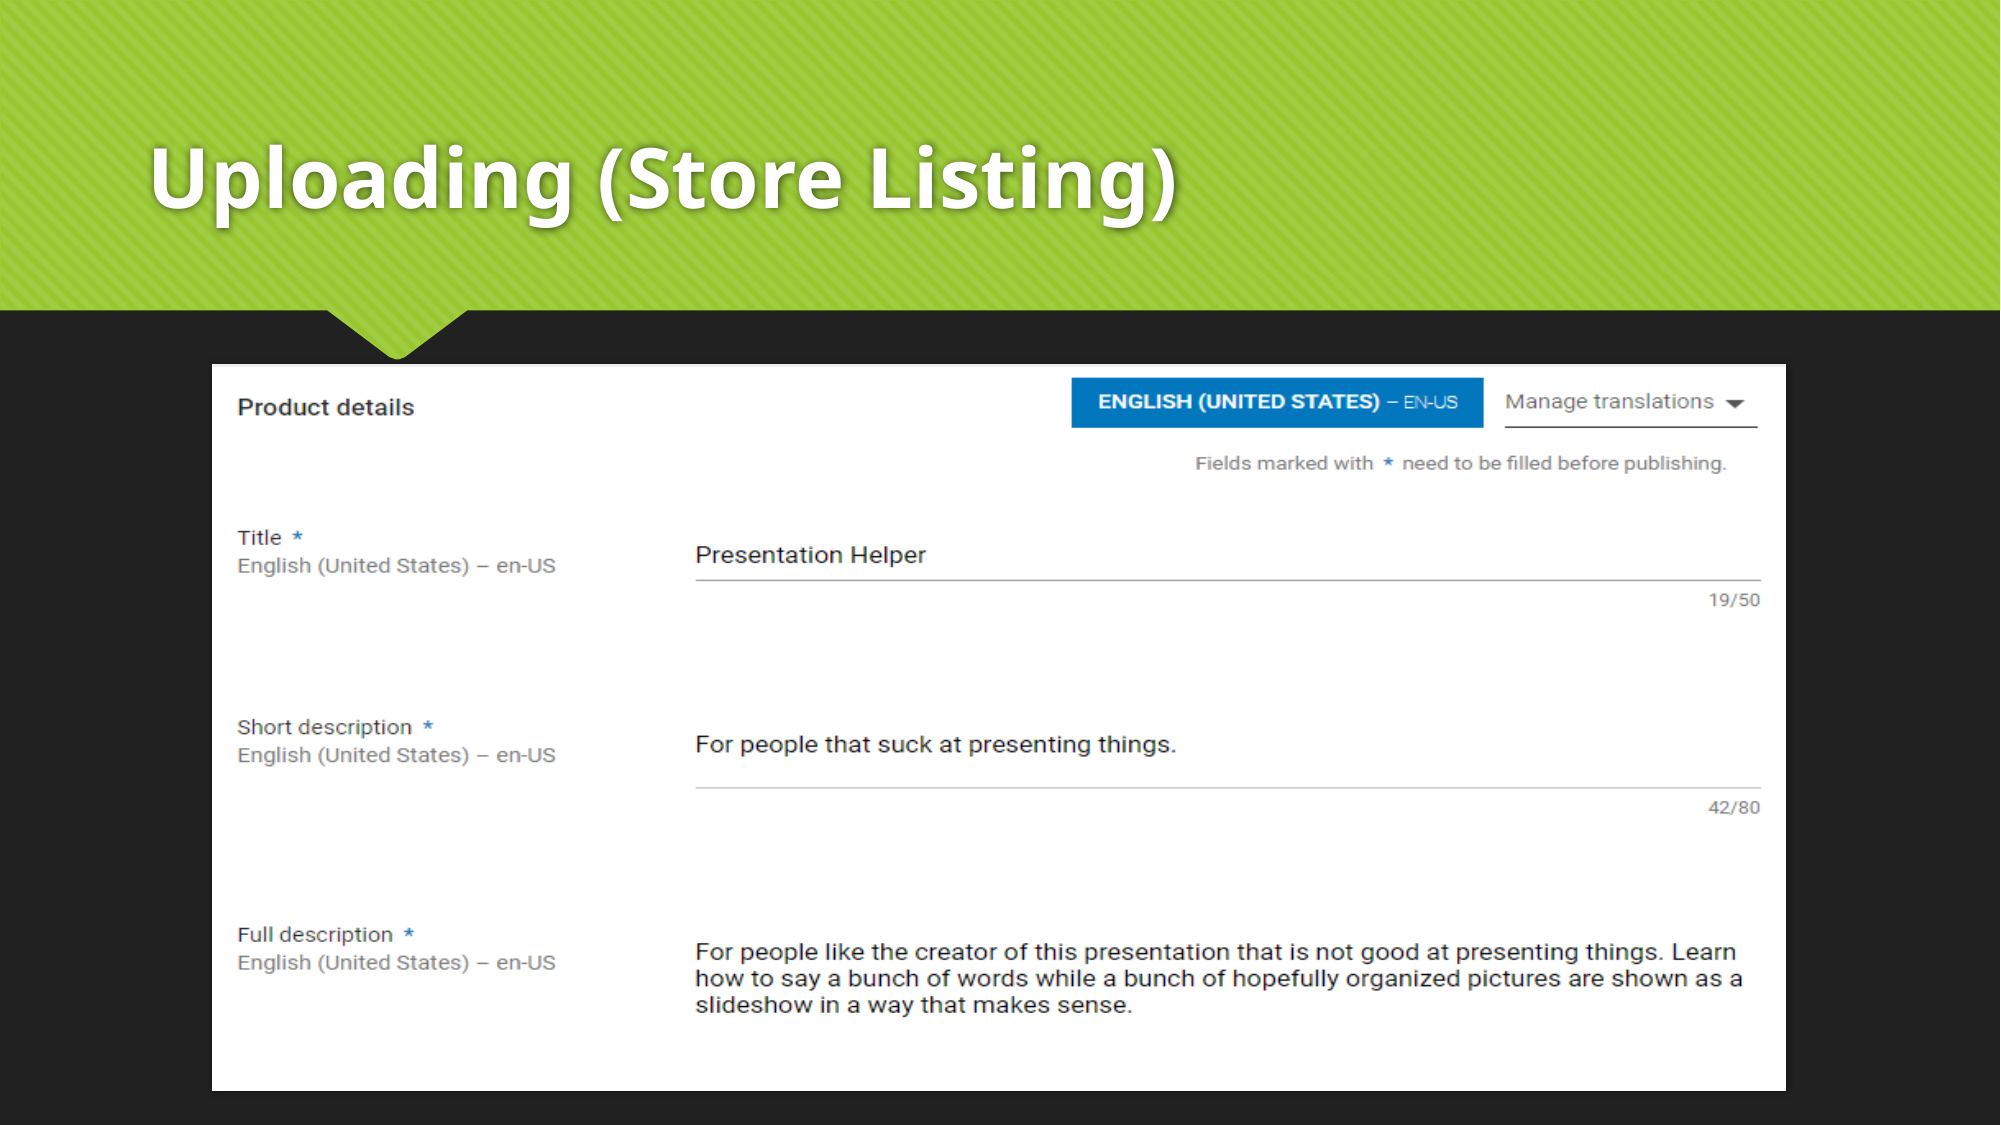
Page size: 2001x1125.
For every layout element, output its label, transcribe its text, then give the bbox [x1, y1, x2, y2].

title Uploading (Store Listing) [132, 73, 1868, 233]
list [212, 364, 1786, 1091]
